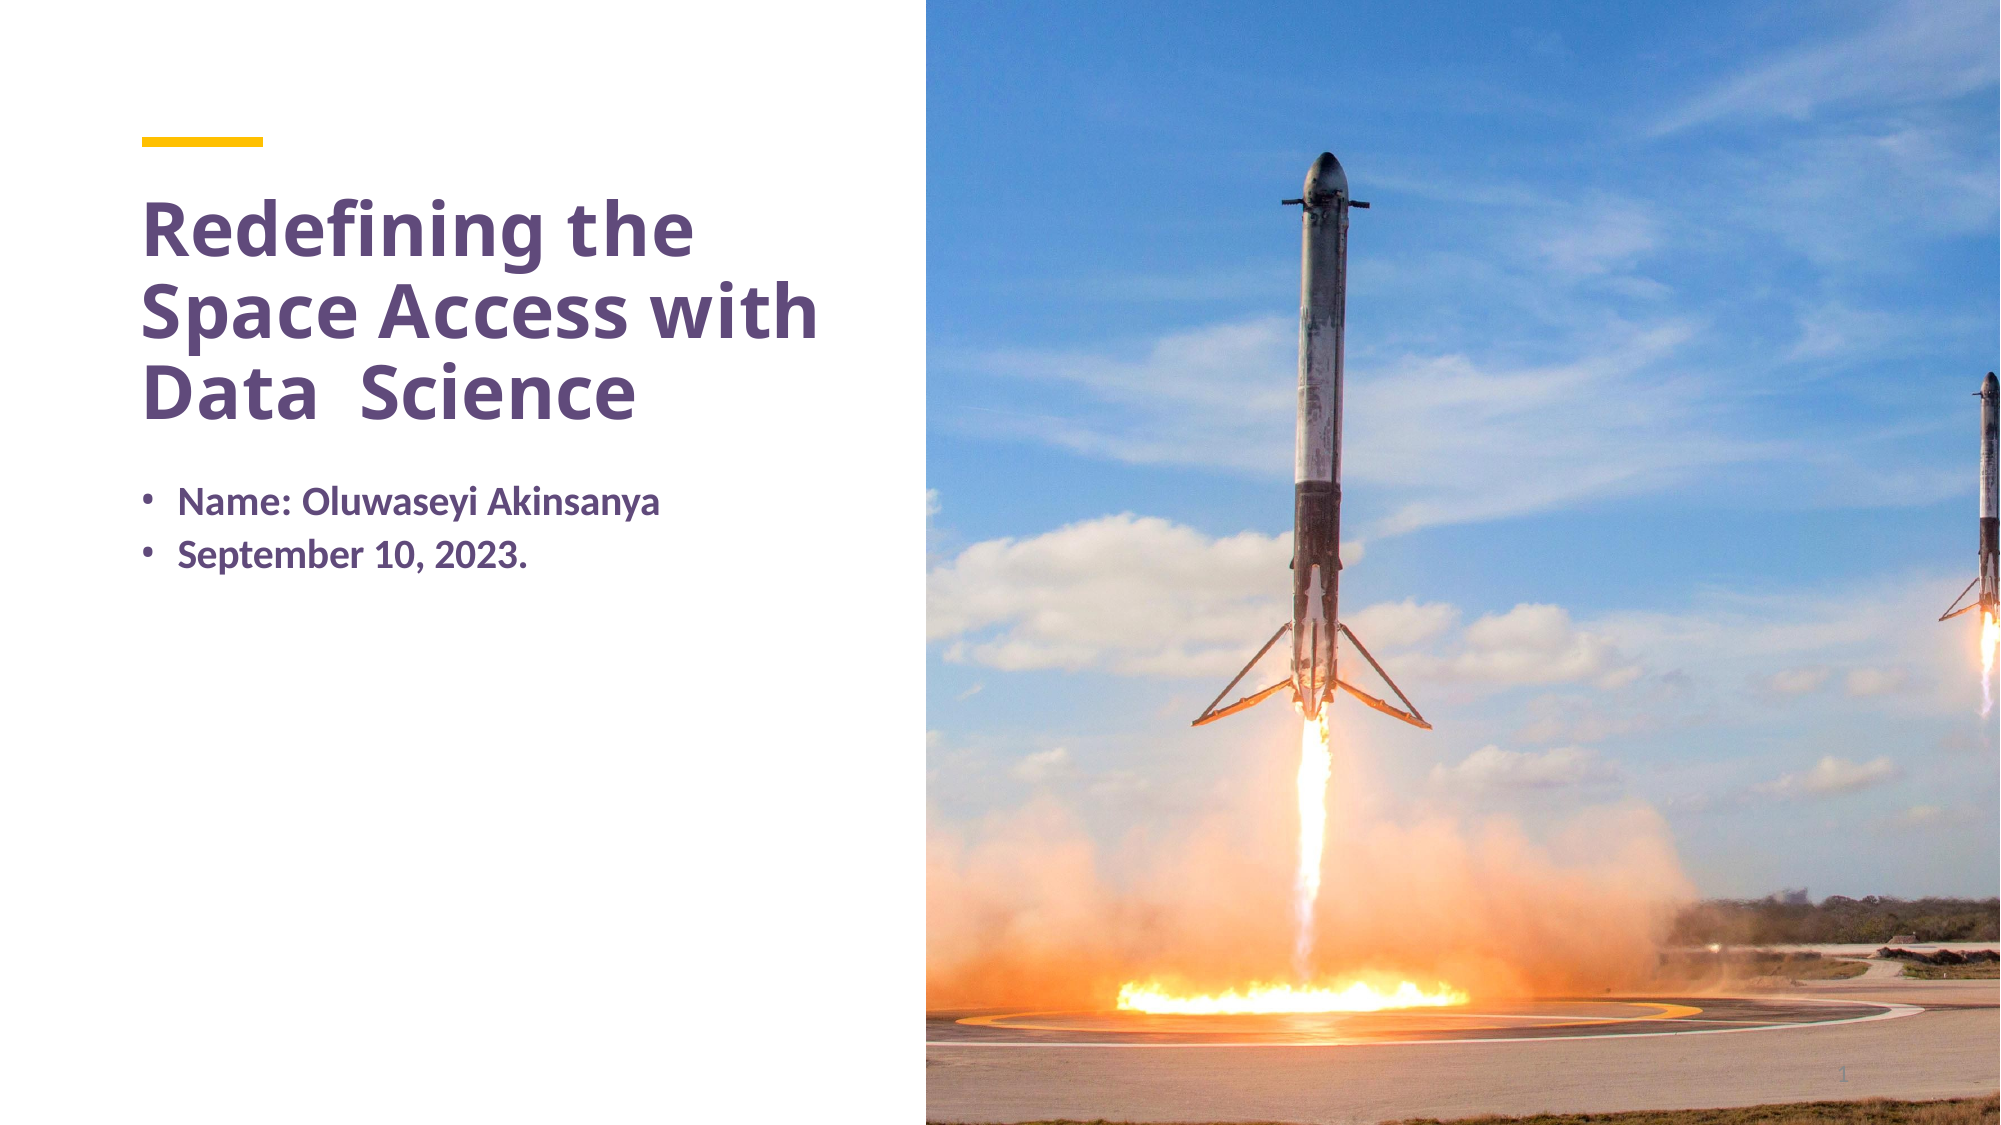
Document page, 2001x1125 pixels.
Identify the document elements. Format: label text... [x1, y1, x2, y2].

picture [926, 0, 2000, 1125]
title Redefining the Space Access with Data Science [138, 178, 900, 435]
text_box Name: Oluwaseyi Akinsanya September 10, 2023. [138, 470, 838, 577]
